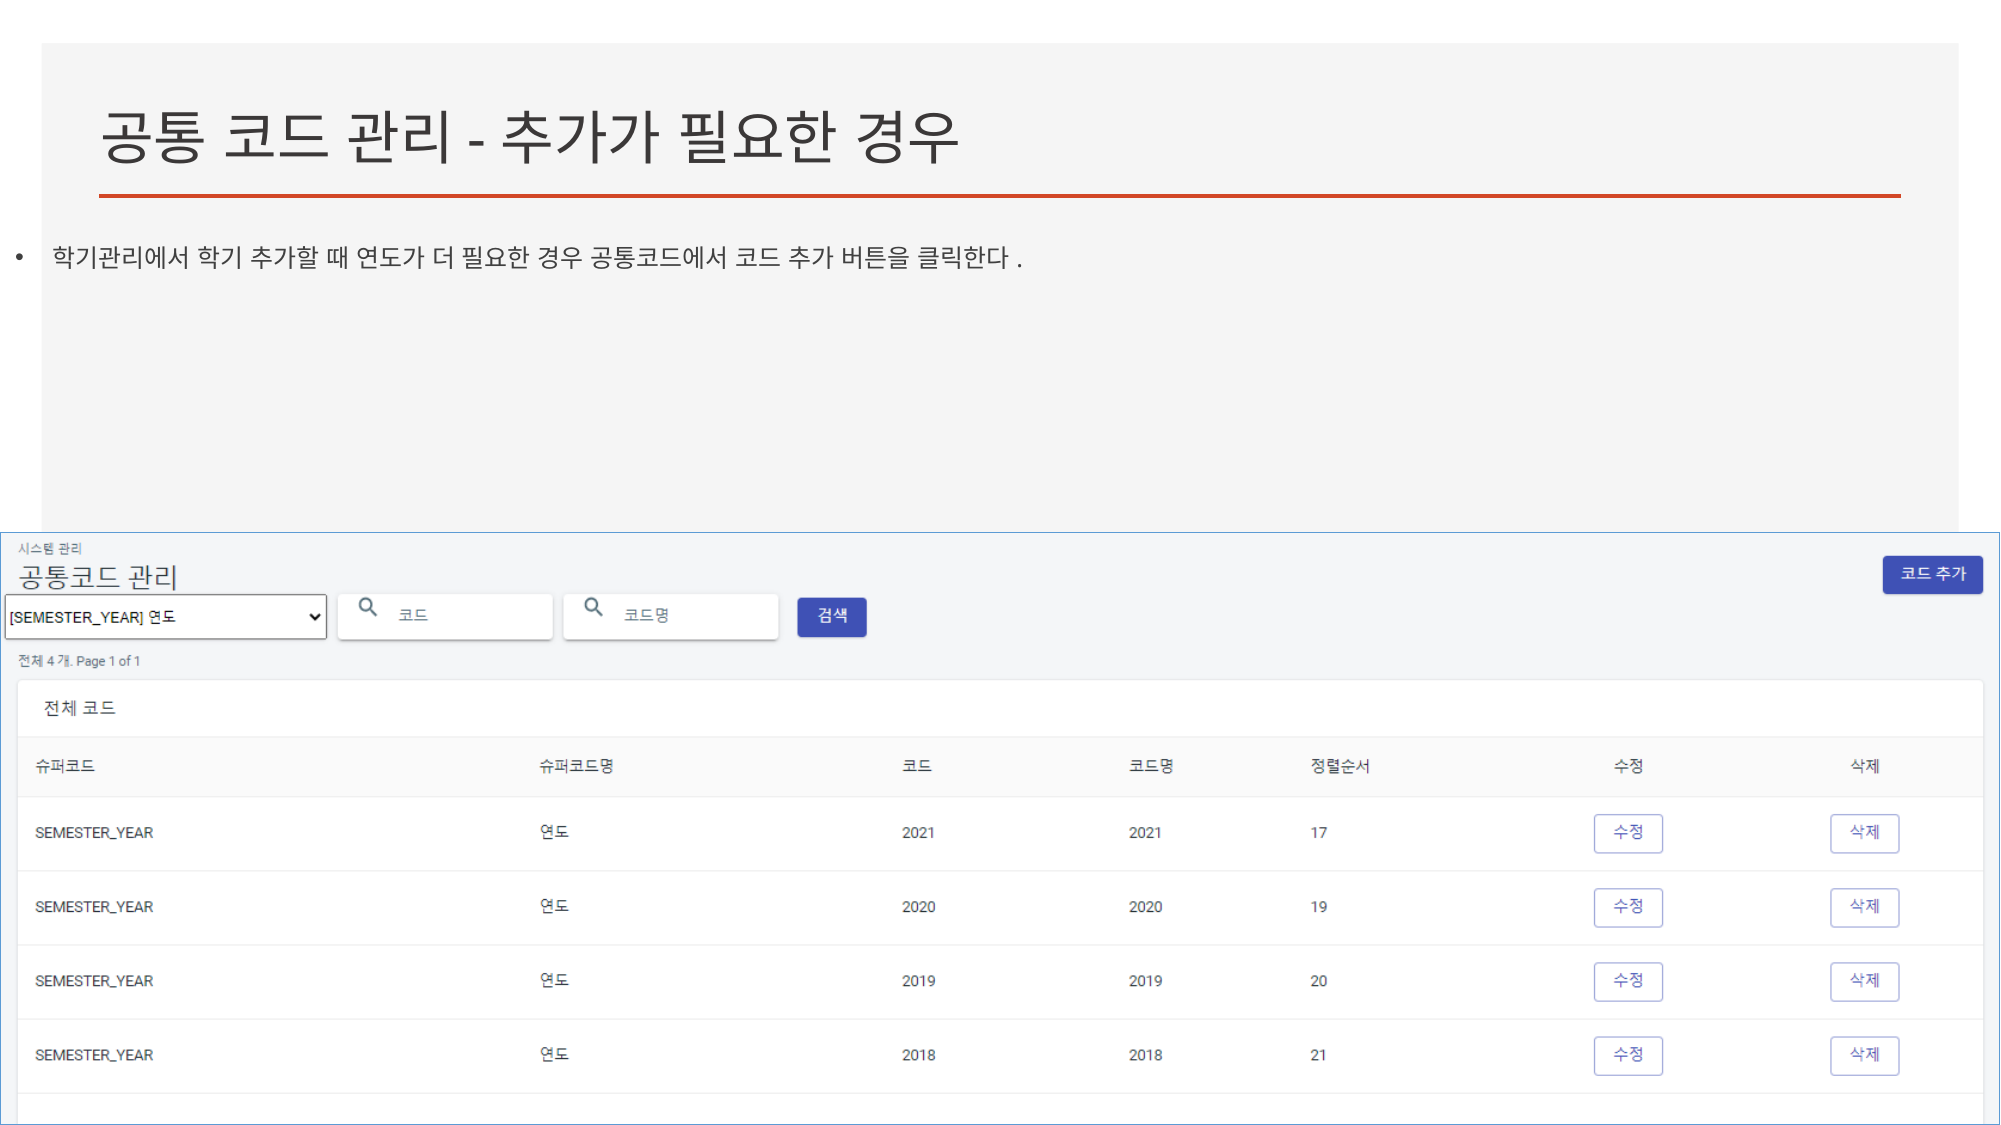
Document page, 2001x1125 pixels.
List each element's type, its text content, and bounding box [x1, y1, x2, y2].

picture [0, 532, 2000, 1125]
text_box 학기관리에서 학기 추가할 때 연도가 더 필요한 경우 공통코드에서 코드 추가 버튼을 클릭한다. [0, 227, 1353, 504]
title 공통 코드 관리-추가가 필요한 경우 [85, 73, 1499, 179]
